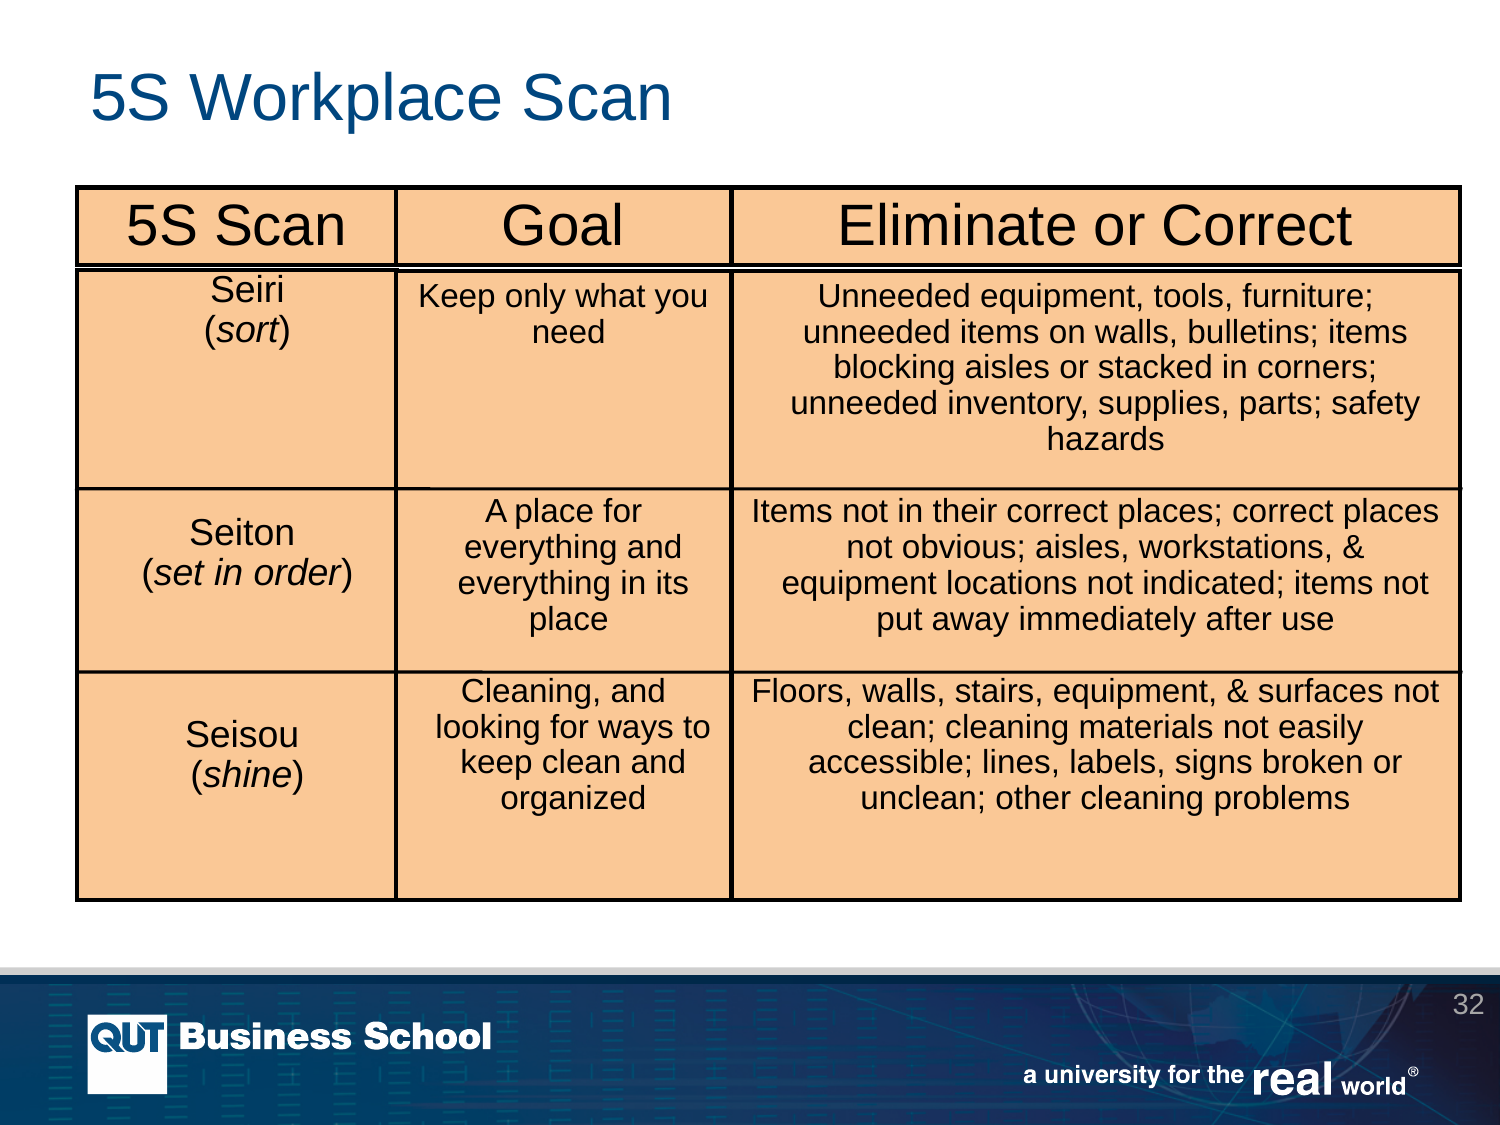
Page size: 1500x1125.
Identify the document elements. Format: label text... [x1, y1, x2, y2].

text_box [74, 187, 1463, 901]
picture [0, 984, 1500, 1125]
title 5S Workplace Scan [75, 0, 1425, 185]
text_box 32 [1149, 974, 1500, 1035]
